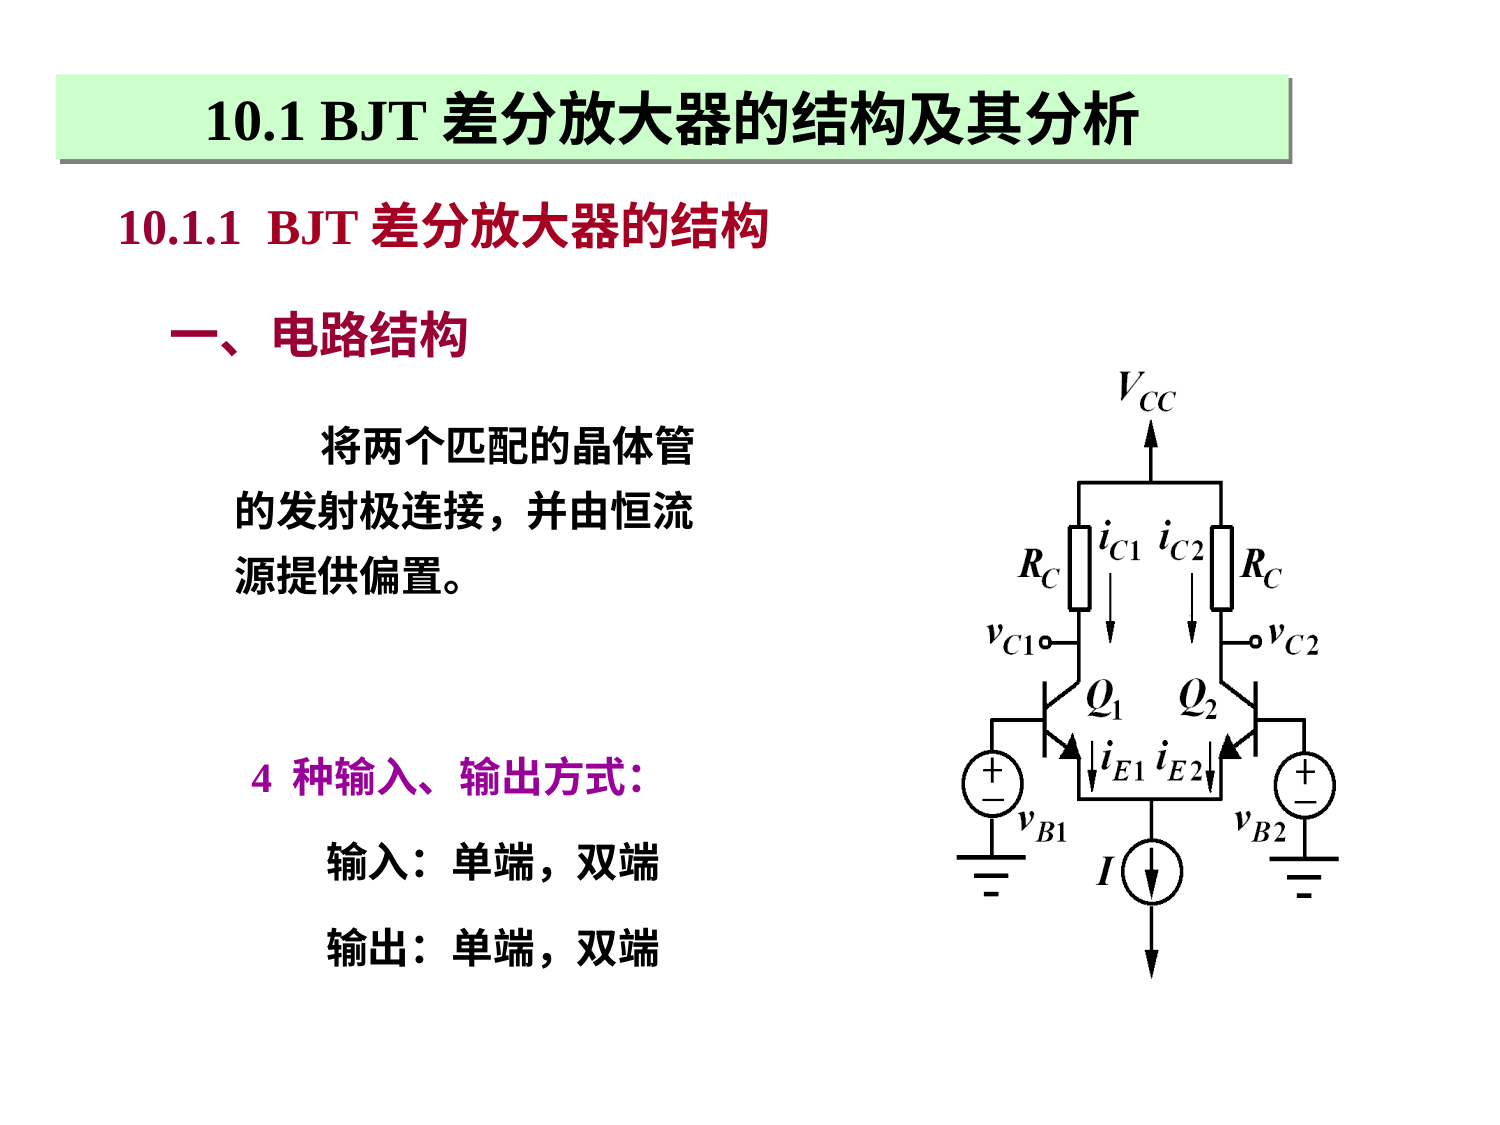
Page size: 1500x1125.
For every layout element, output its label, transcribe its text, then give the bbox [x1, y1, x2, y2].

text_box 一、电路结构 [154, 296, 1255, 372]
picture [935, 347, 1360, 987]
text_box 4 种输入、输出方式： 输入：单端，双端 输出：单端，双端 [236, 728, 762, 980]
text_box 10.1.1 BJT差分放大器的结构 [102, 187, 1178, 262]
text_box 将两个匹配的晶体管的发射极连接，并由恒流源提供偏置。 [219, 397, 746, 607]
text_box 10.1 BJT差分放大器的结构及其分析 [55, 74, 1289, 160]
